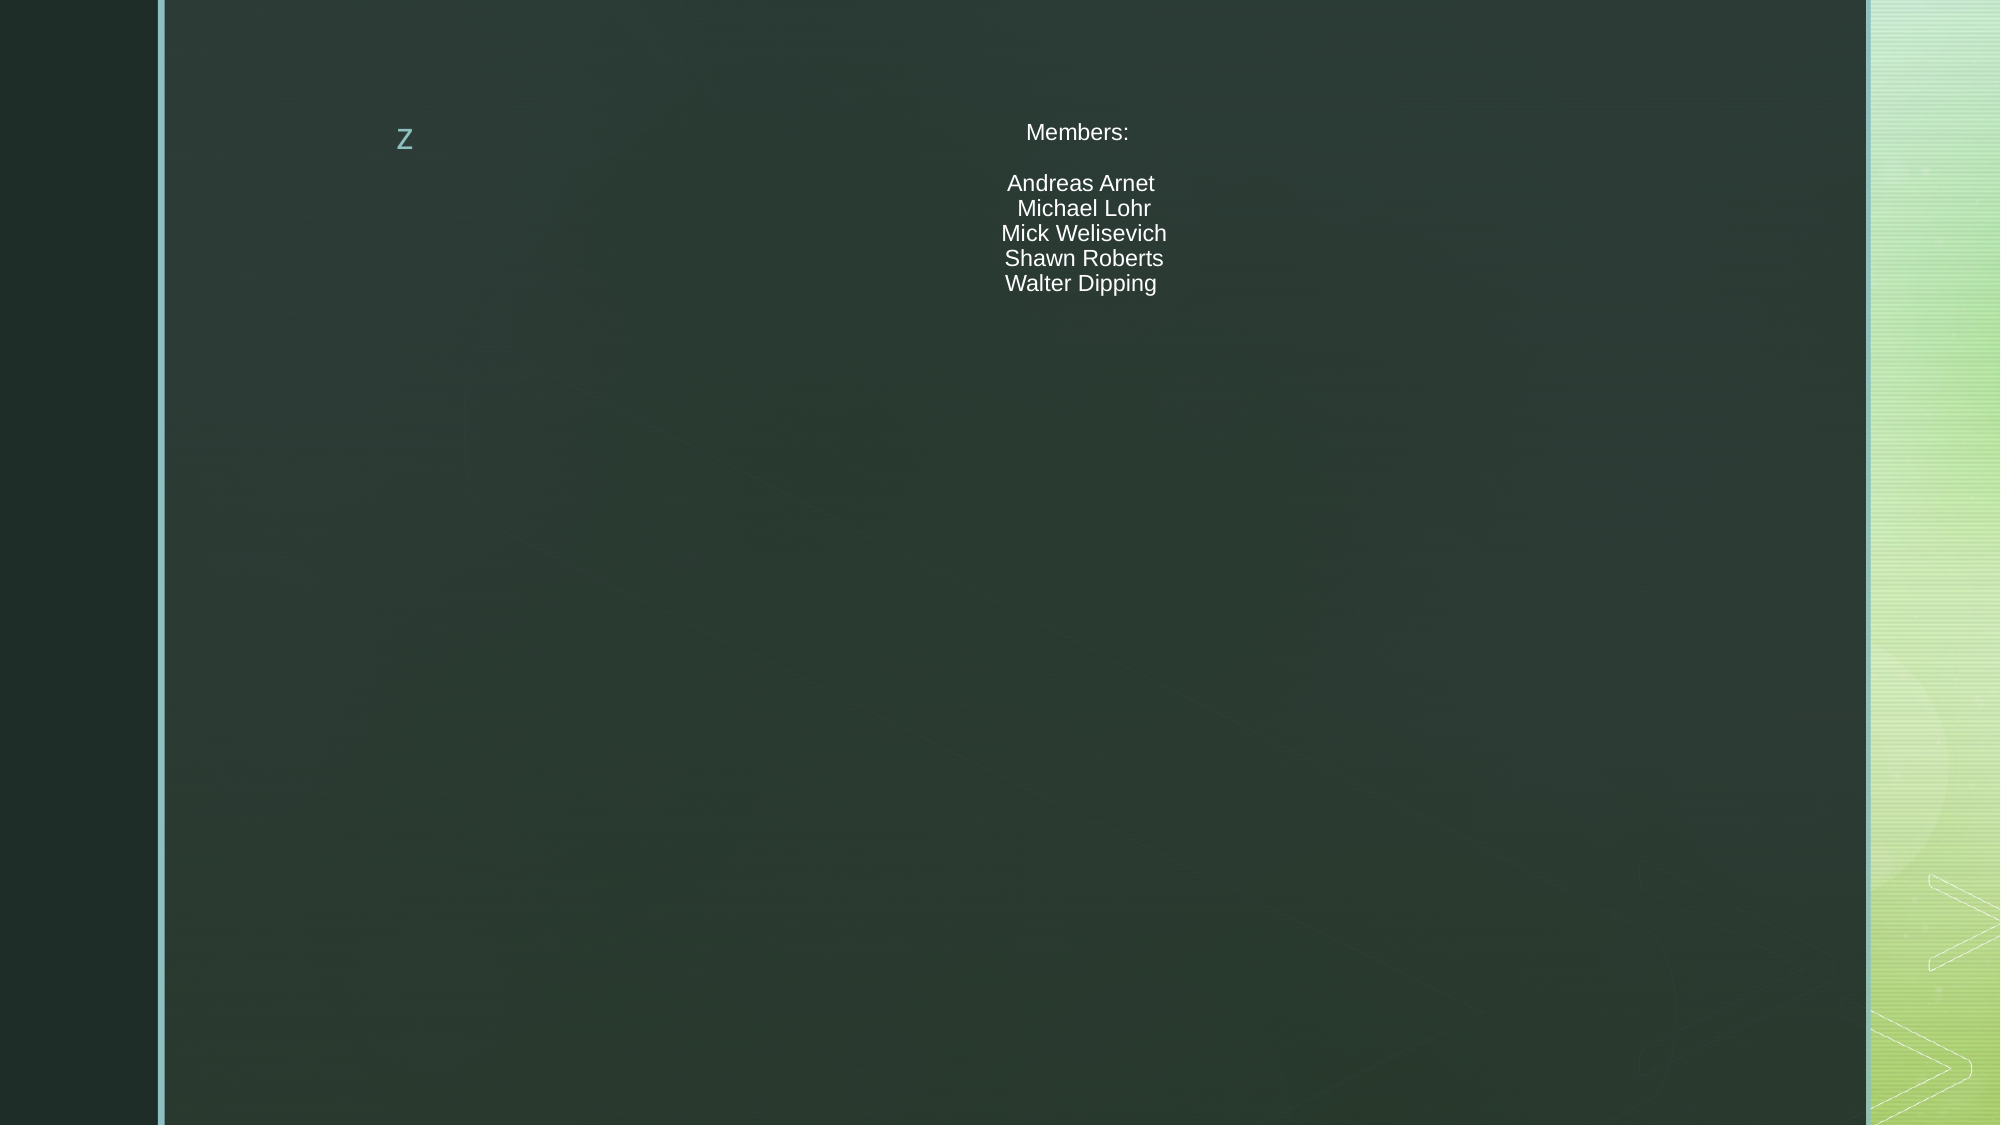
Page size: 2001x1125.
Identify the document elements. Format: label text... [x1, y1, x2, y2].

picture [1871, 0, 2001, 1125]
title Members: Andreas Arnet Michael Lohr Mick Welisevich Shawn Roberts Walter Dipping [428, 113, 1734, 310]
